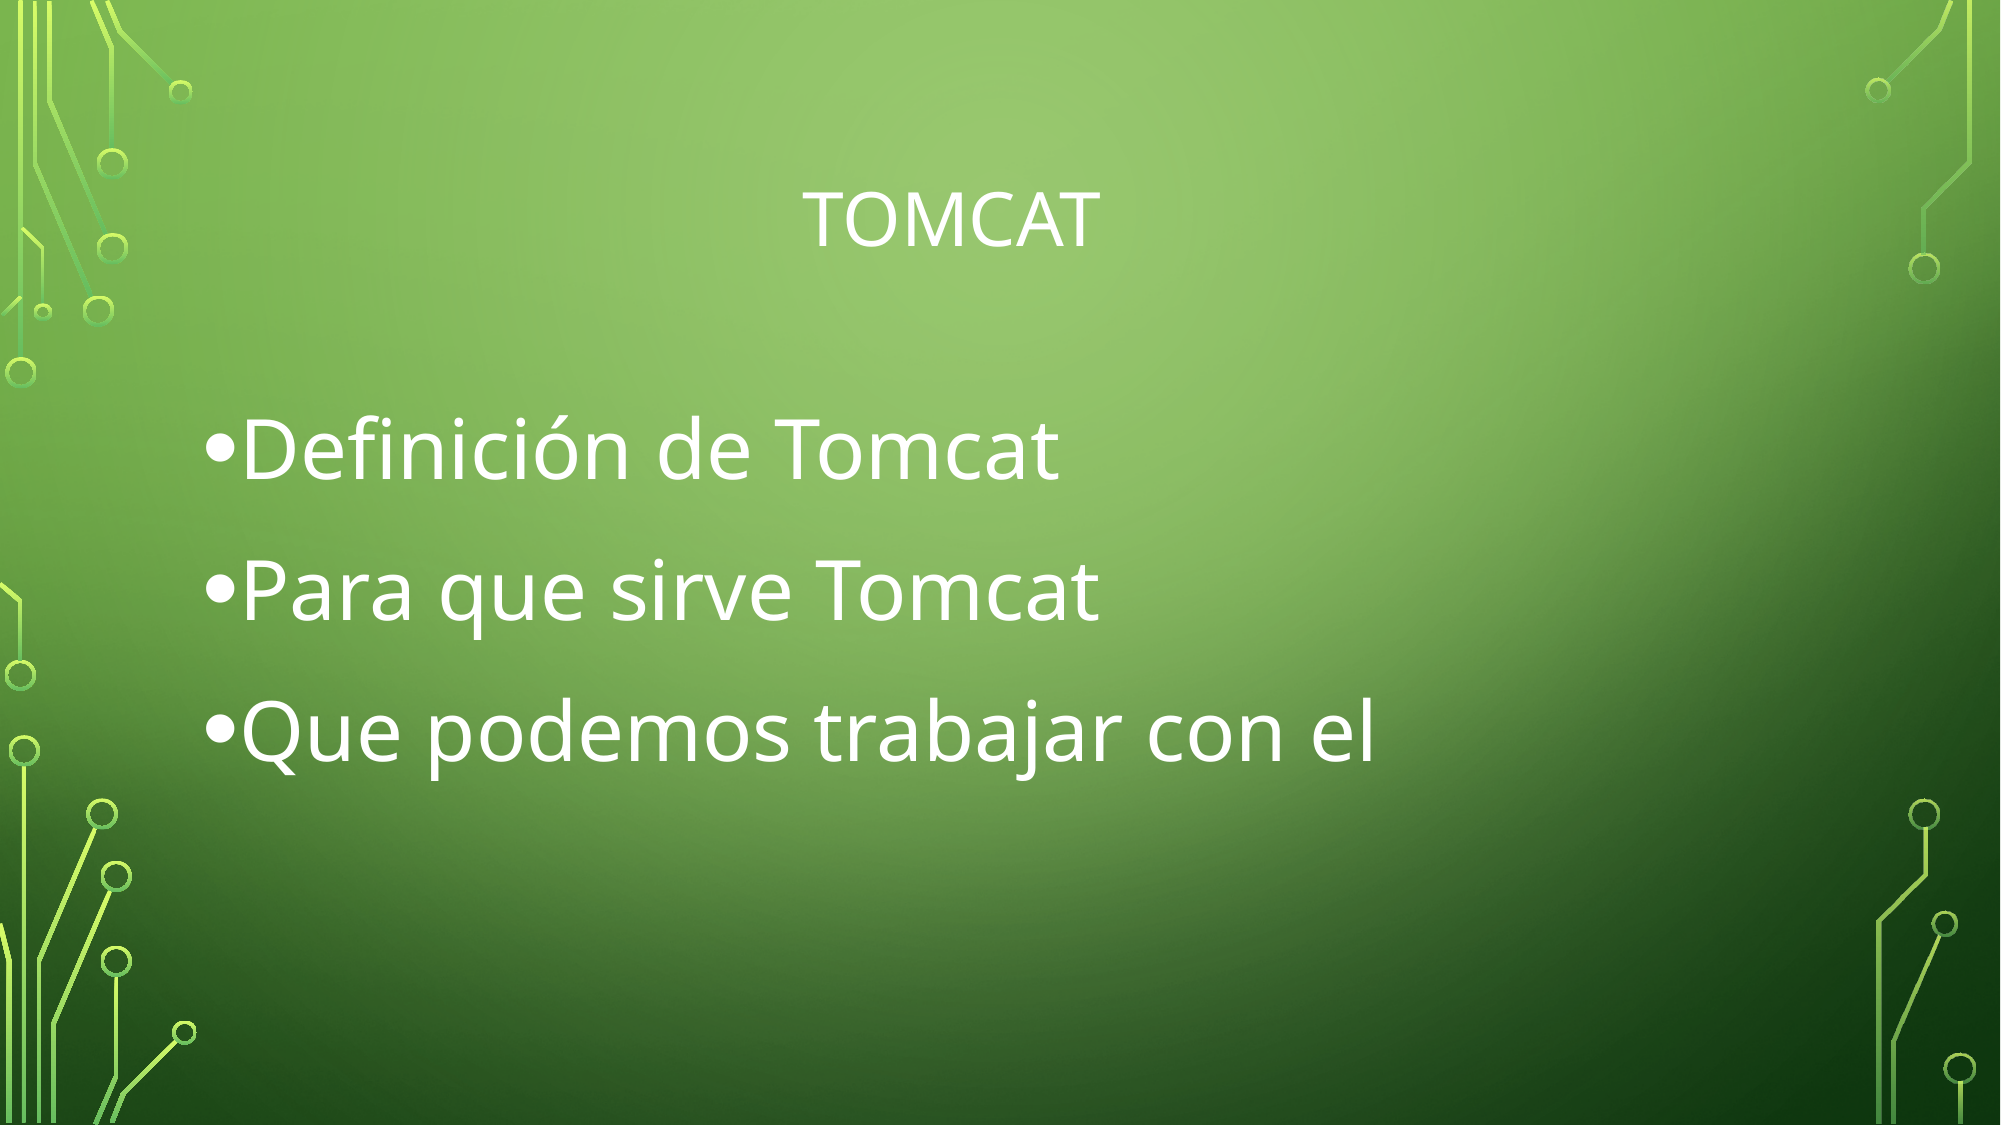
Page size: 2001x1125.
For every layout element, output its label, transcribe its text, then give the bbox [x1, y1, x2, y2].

title Tomcat [187, 101, 1813, 344]
list Definición de Tomcat Para que sirve Tomcat Que podemos trabajar con el [187, 369, 1813, 950]
